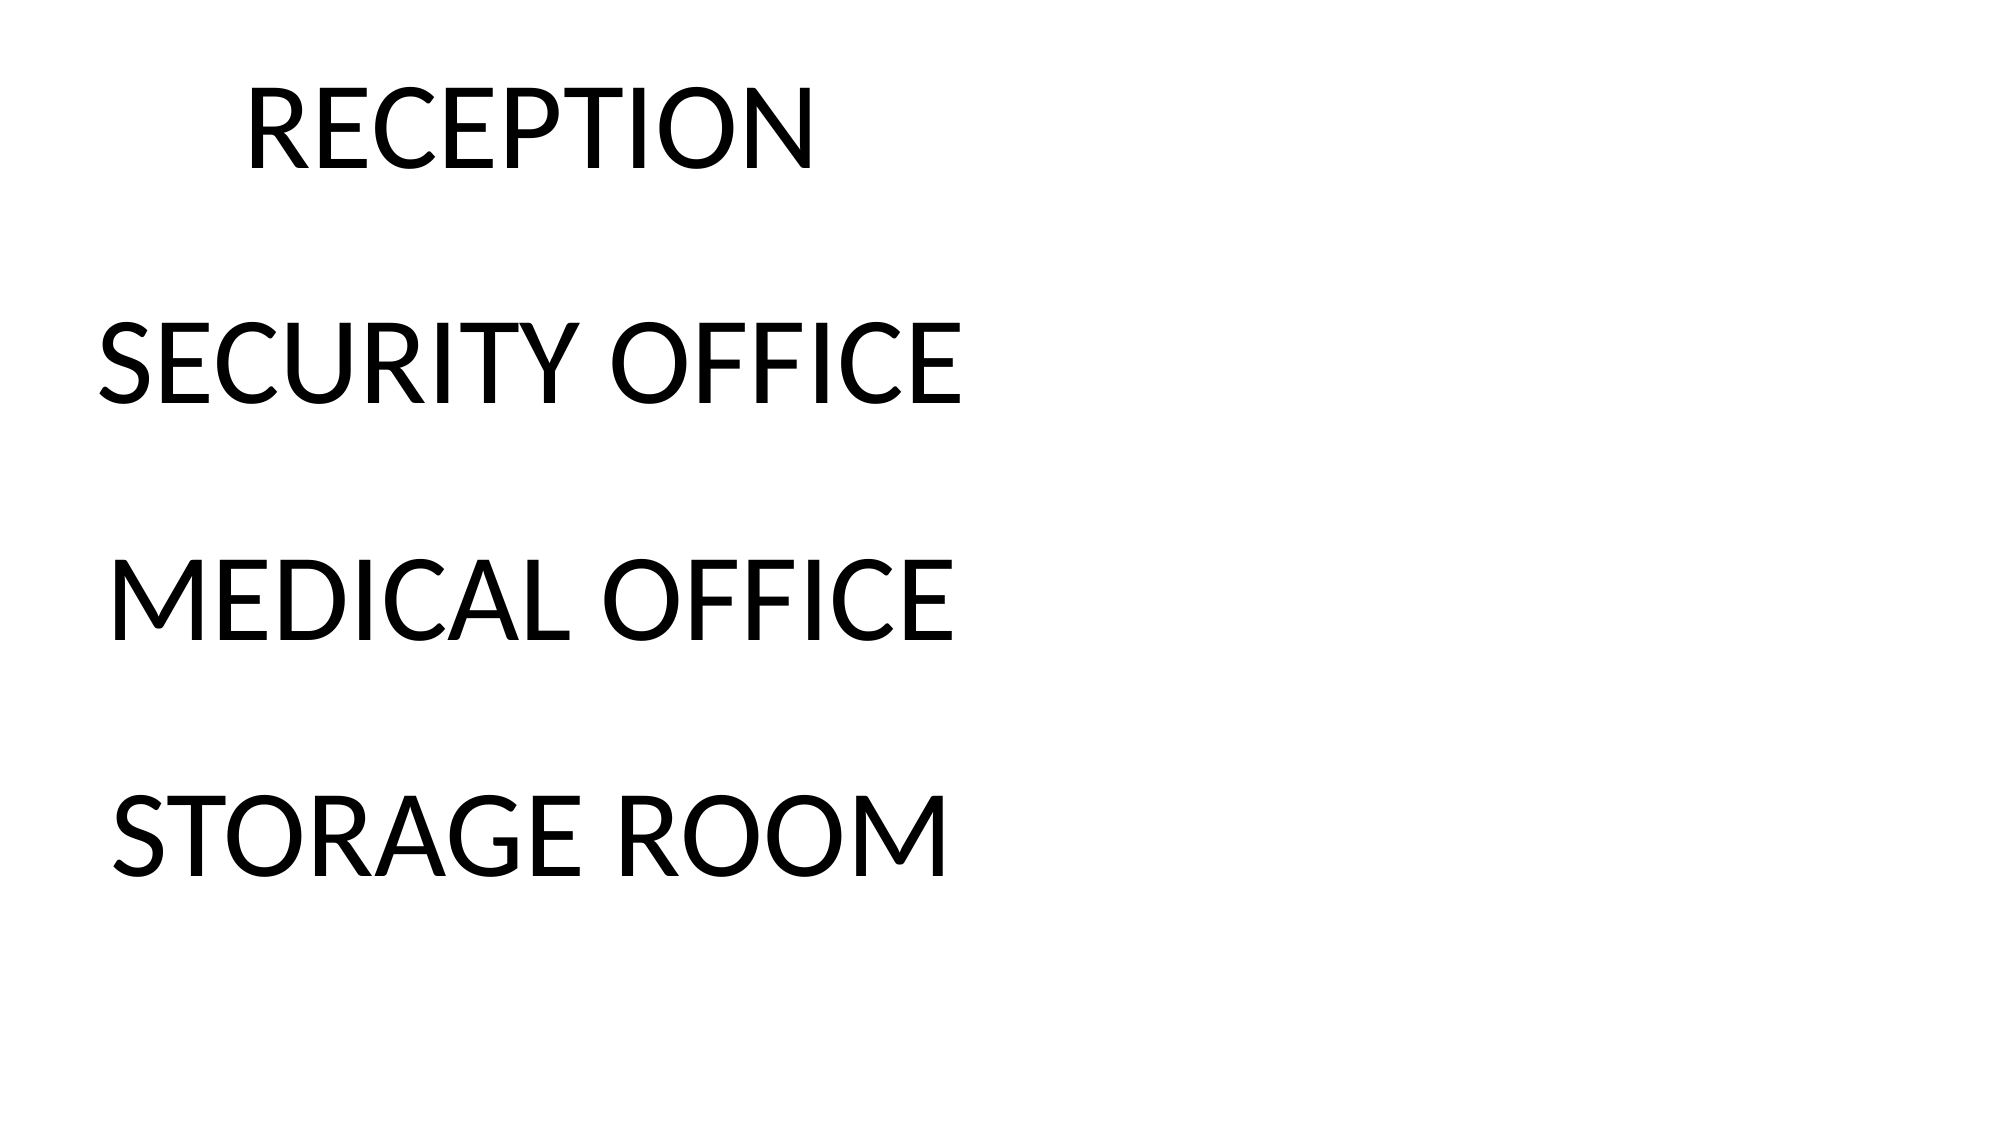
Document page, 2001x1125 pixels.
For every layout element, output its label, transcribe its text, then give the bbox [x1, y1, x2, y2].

text_box SECURITY OFFICE [0, 235, 1063, 472]
text_box STORAGE ROOM [0, 707, 1063, 944]
text_box MEDICAL OFFICE [0, 472, 1063, 707]
text_box RECEPTION [0, 0, 1063, 235]
